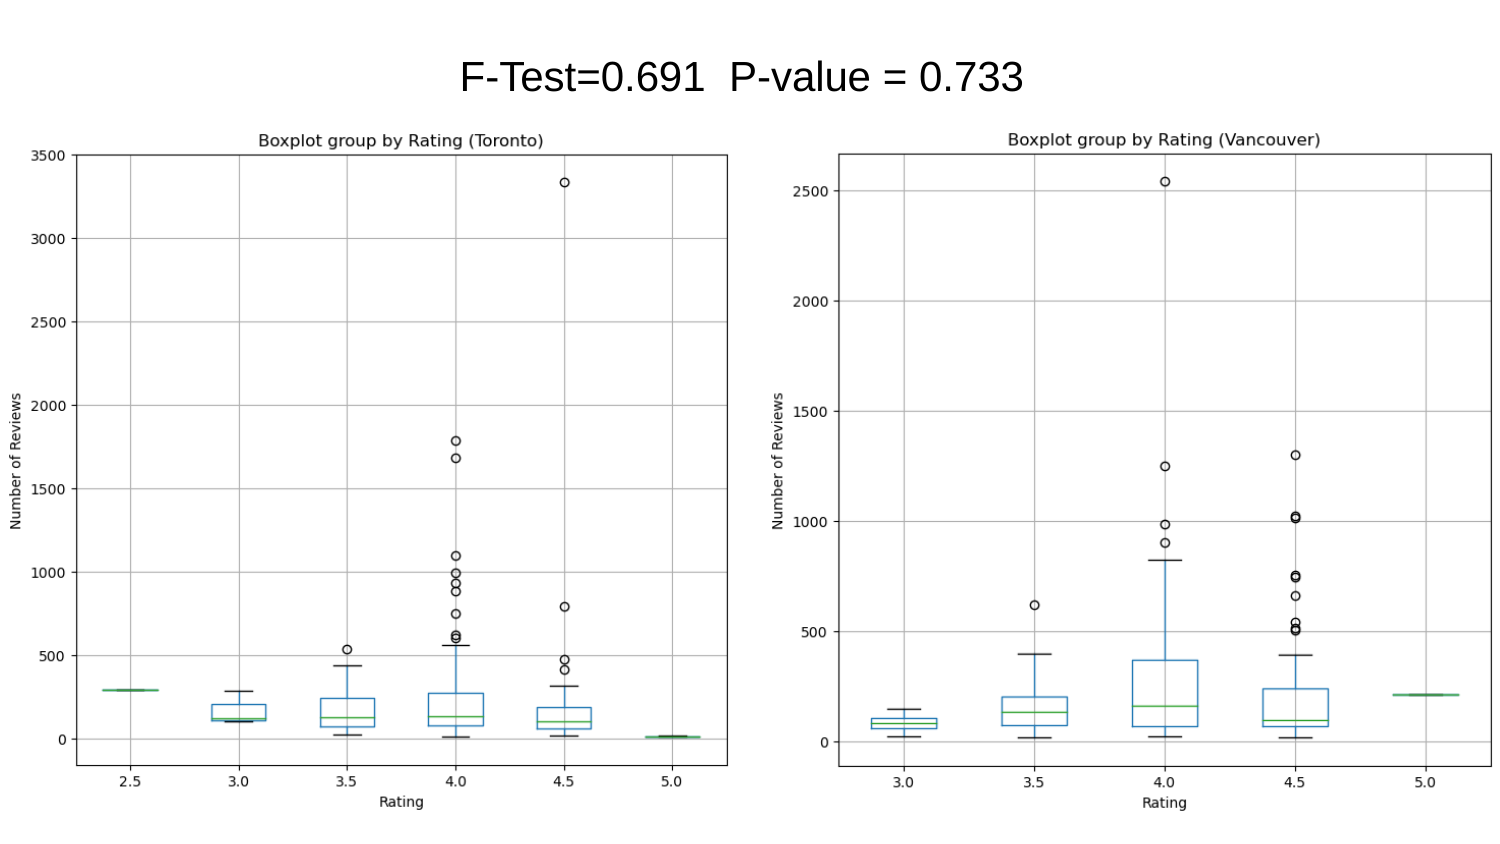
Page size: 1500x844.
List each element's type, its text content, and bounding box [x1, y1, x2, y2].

title F-Test=0.691 P-value = 0.733 [373, 34, 1110, 118]
picture [762, 123, 1500, 820]
picture [0, 124, 736, 820]
